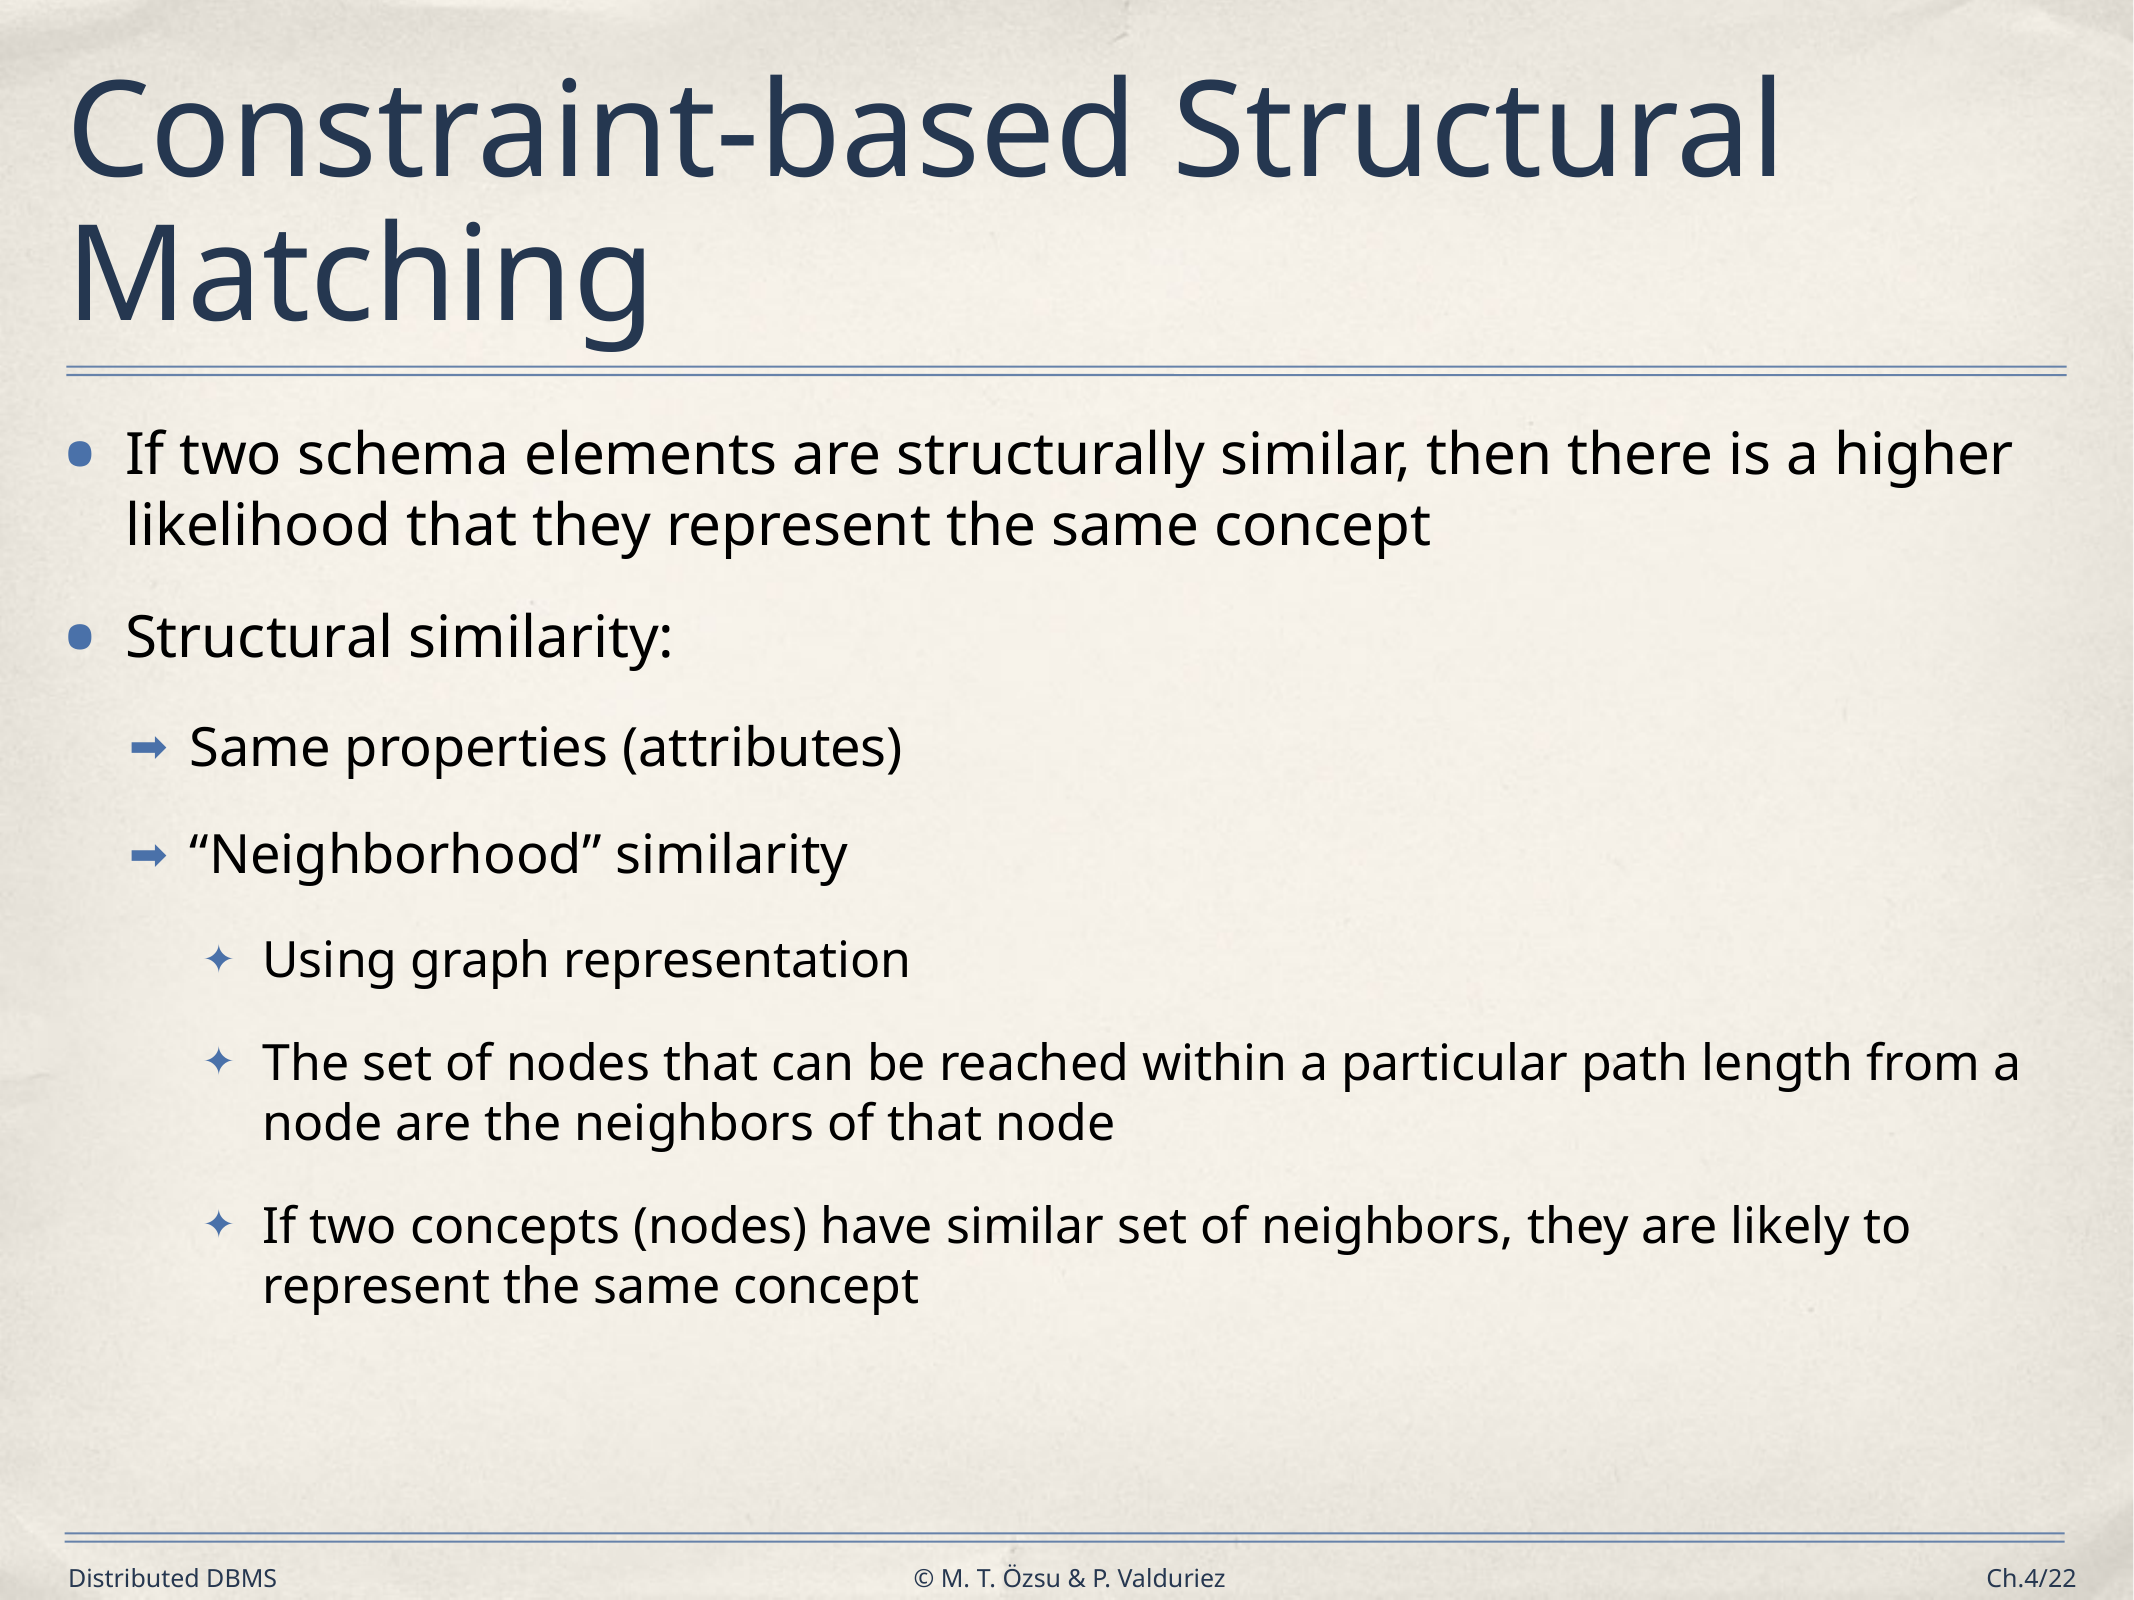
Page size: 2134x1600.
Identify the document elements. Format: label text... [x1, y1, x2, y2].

title Constraint-based Structural Matching [58, 72, 2075, 338]
list If two schema elements are structurally similar, then there is a higher likelihood that they represent the same concept Structural similarity: Same properties (attributes) “Neighborhood” similarity Using graph representation The set of nodes that can be reached within a particular path length from a node are the neighbors of that node If two concepts (nodes) have similar set of neighbors, they are likely to represent the same concept [56, 408, 2073, 1519]
picture [0, 0, 2134, 1600]
